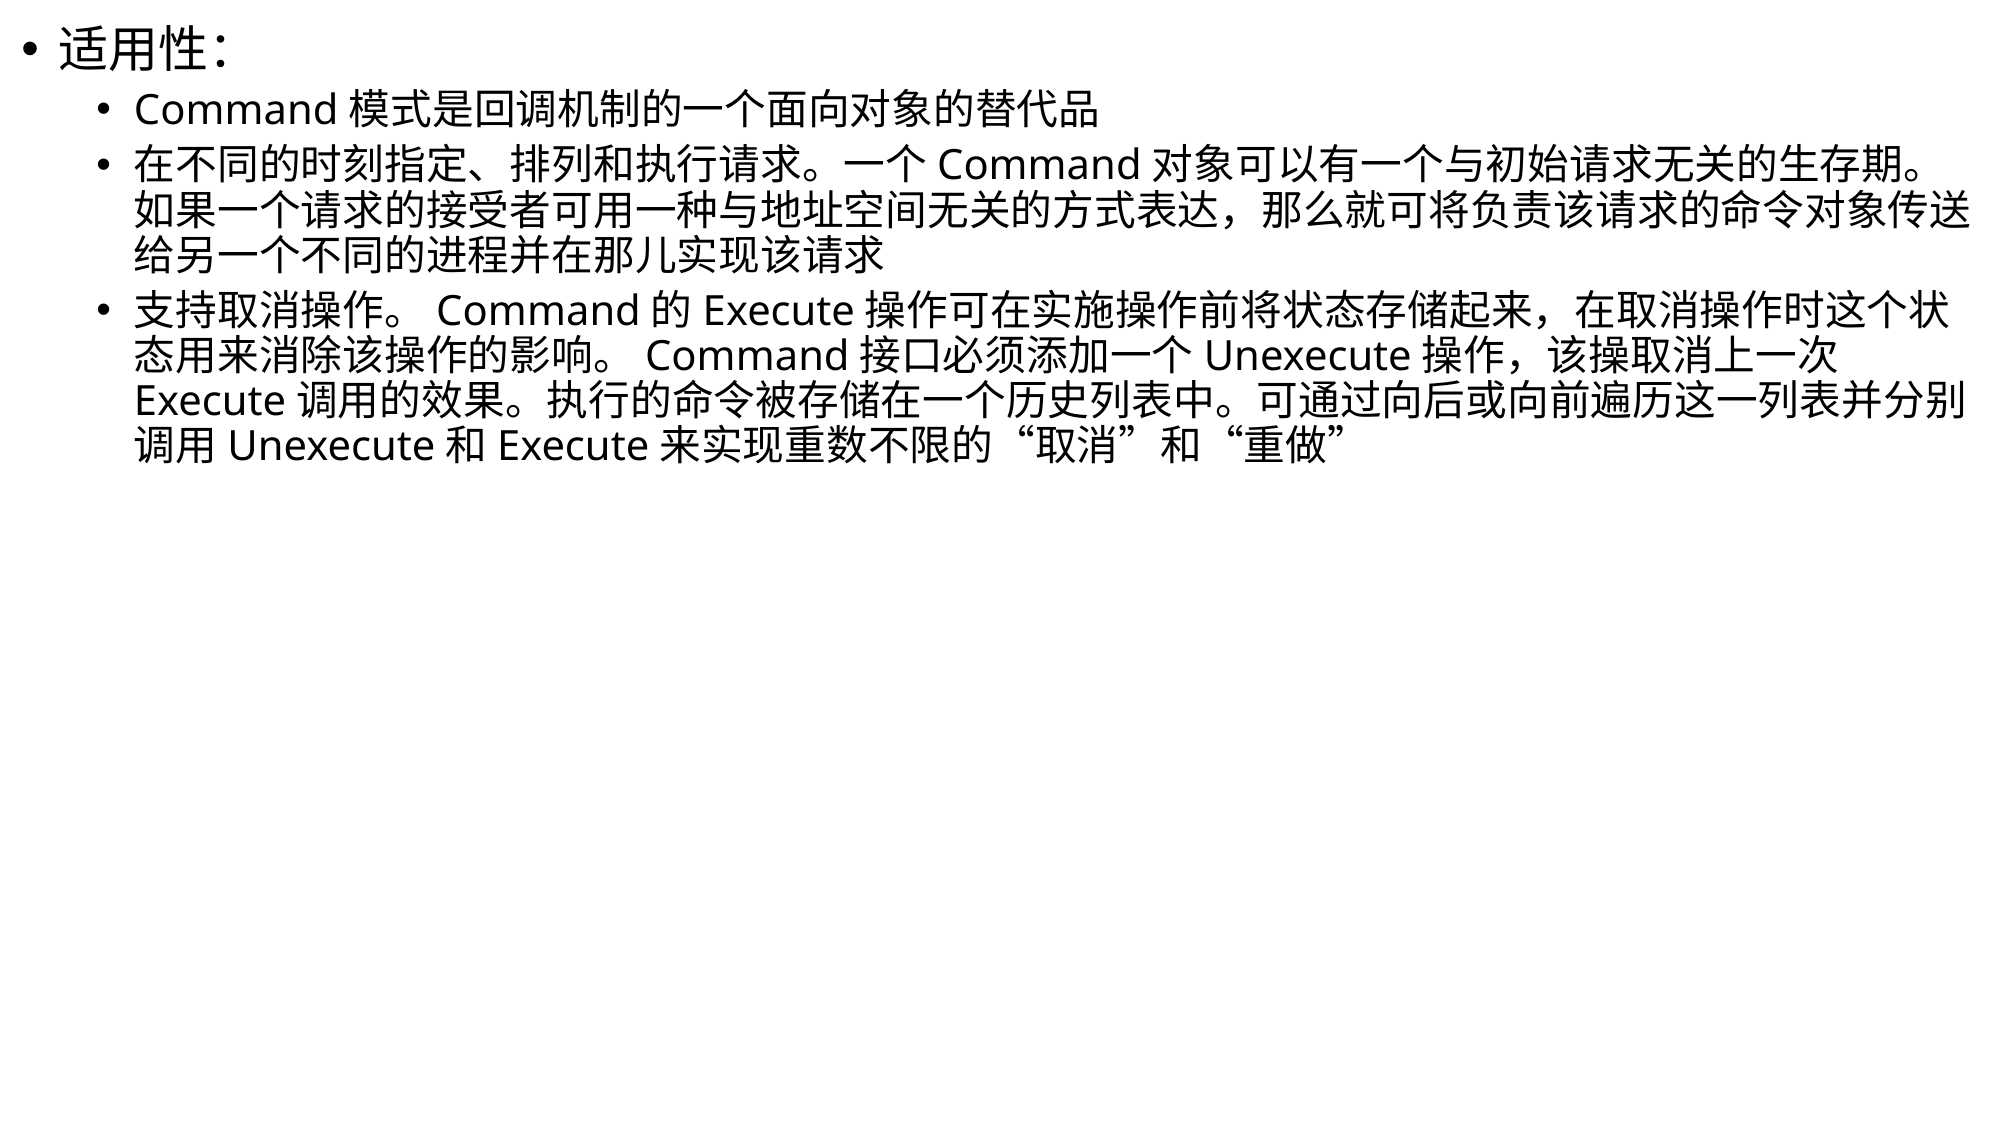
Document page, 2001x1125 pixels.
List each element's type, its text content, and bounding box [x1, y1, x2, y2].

list 适用性： Command模式是回调机制的一个面向对象的替代品 在不同的时刻指定、排列和执行请求。一个Command对象可以有一个与初始请求无关的生存期。如果一个请求的接受者可用一种与地址空间无关的方式表达，那么就可将负责该请求的命令对象传送给另一个不同的进程并在那儿实现该请求 支持取消操作。Command的Execute操作可在实施操作前将状态存储起来，在取消操作时这个状态用来消除该操作的影响。Command接口必须添加一个Unexecute操作，该操取消上一次Execute调用的效果。执行的命令被存储在一个历史列表中。可通过向后或向前遍历这一列表并分别调用Unexecute和Execute来实现重数不限的“取消”和“重做” [6, 16, 2000, 1125]
